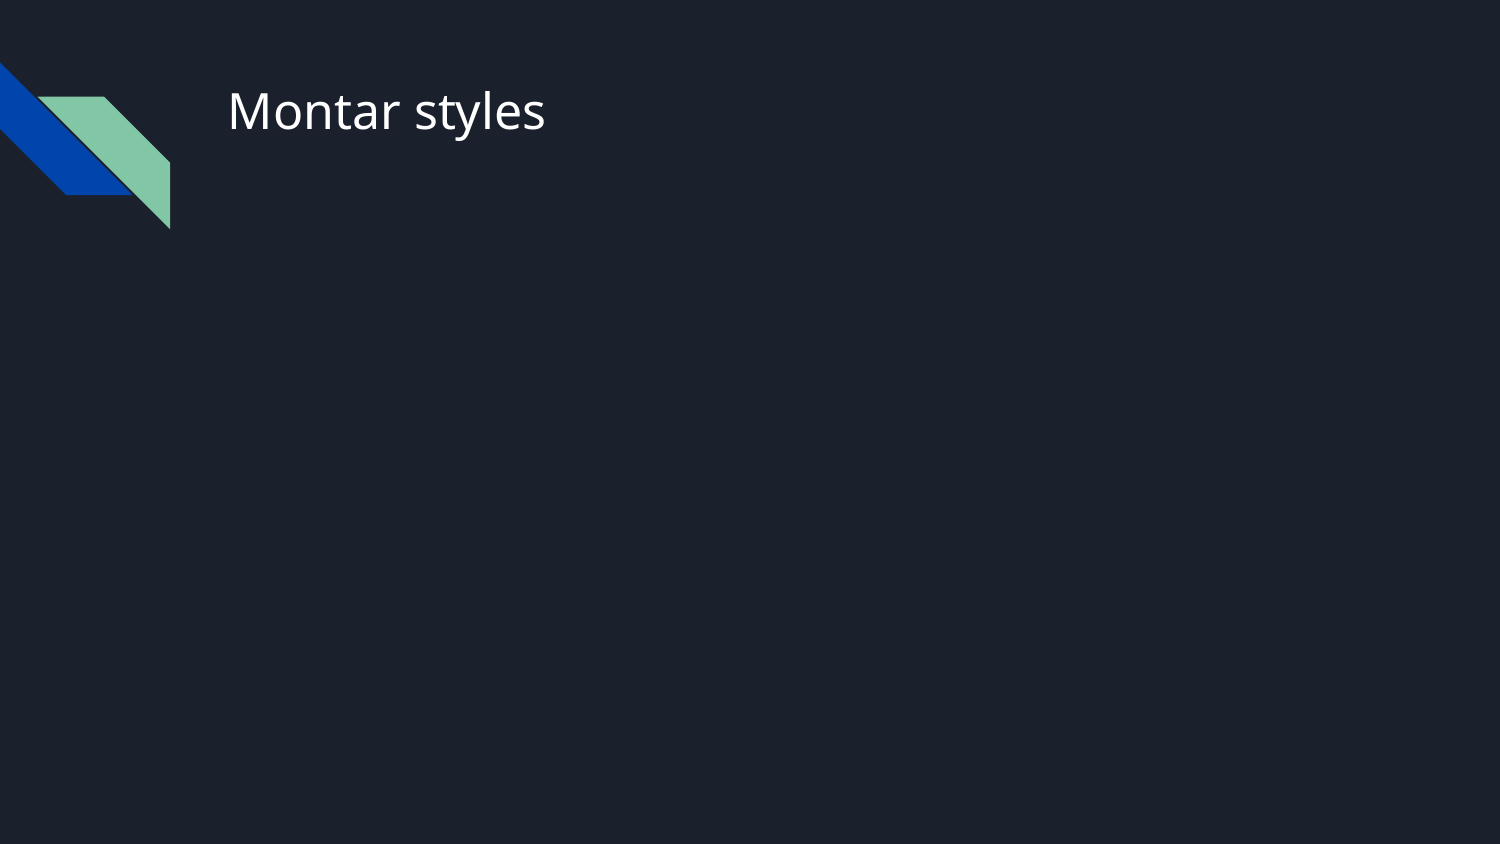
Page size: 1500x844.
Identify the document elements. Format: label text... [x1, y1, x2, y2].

title Montar styles [212, 64, 1368, 215]
